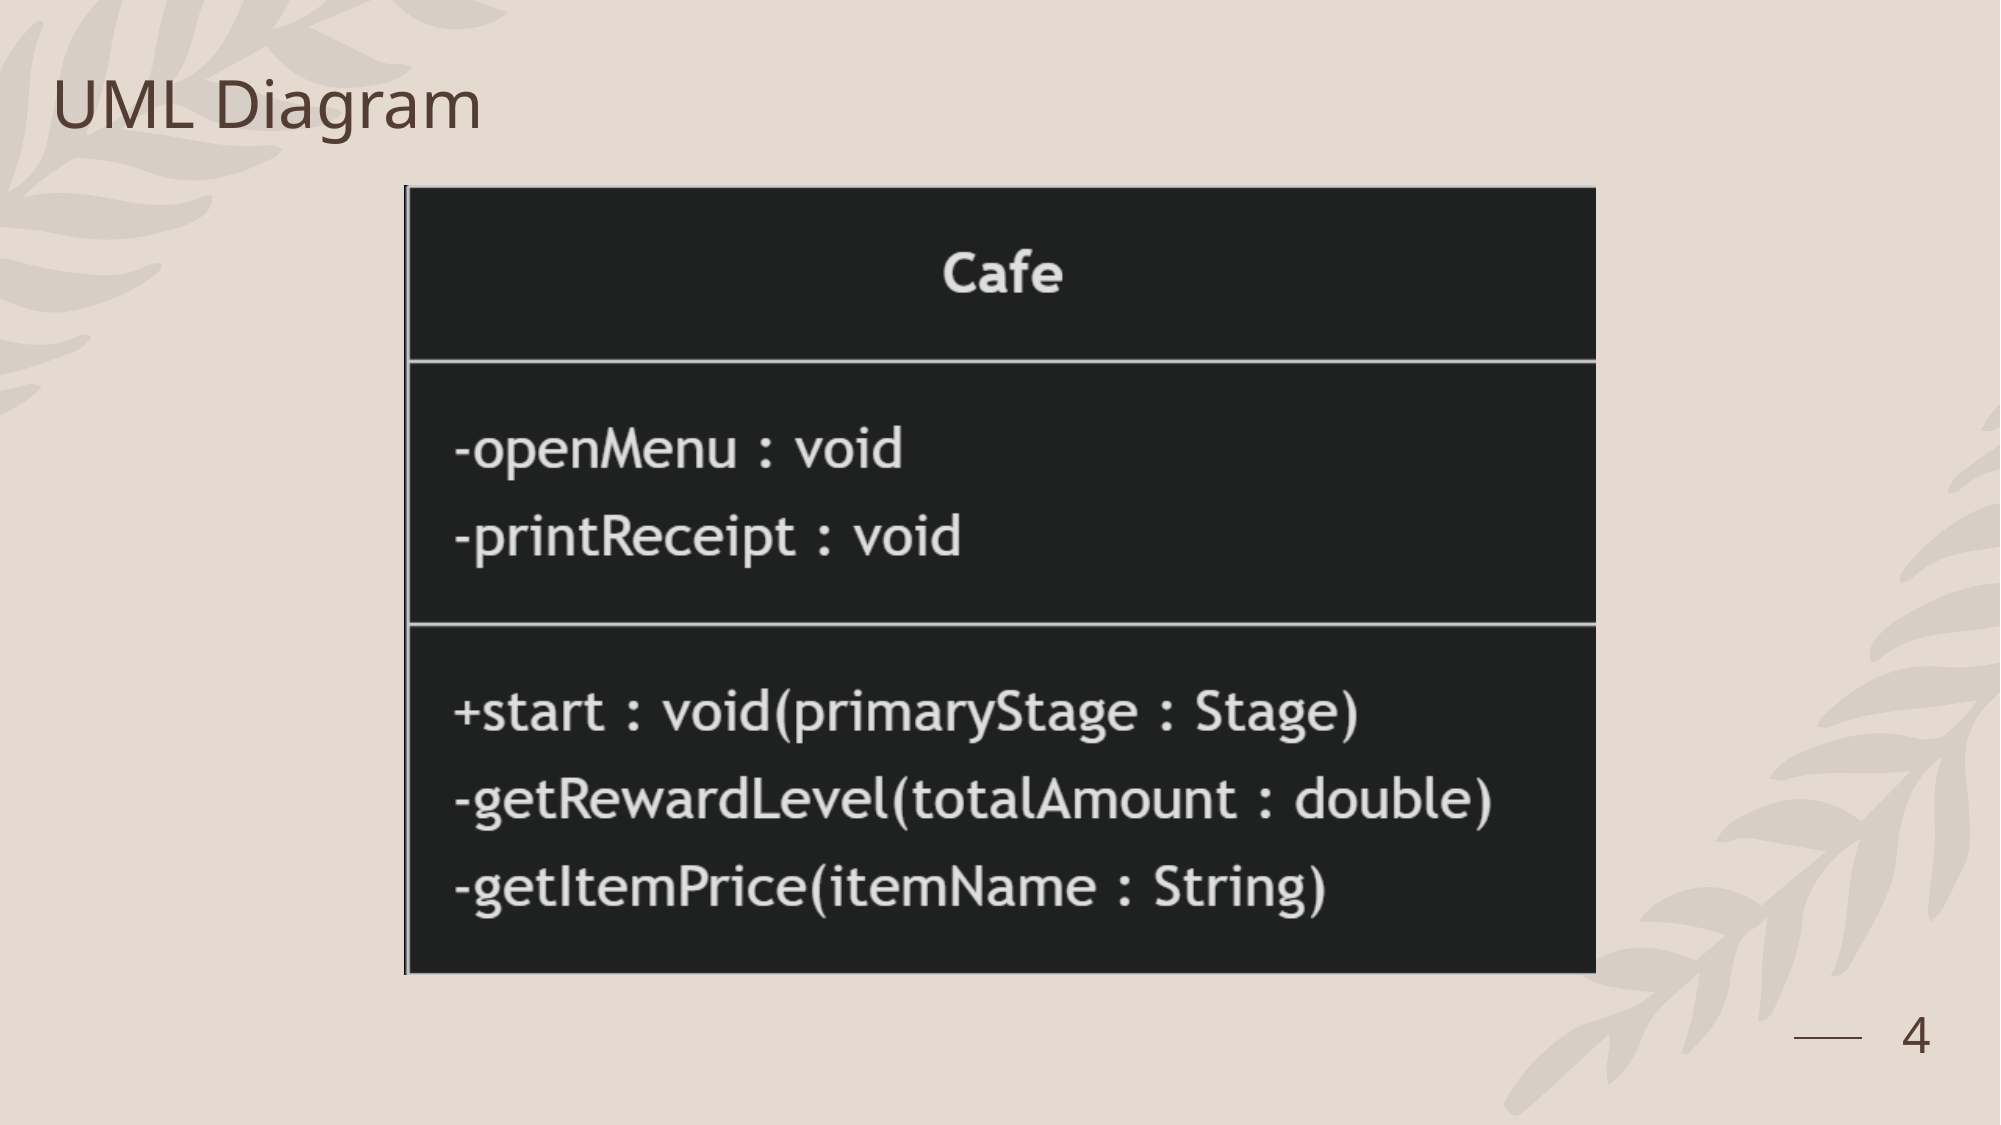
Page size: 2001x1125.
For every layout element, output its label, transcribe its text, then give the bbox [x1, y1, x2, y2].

slide_number 4 [1862, 964, 1971, 1112]
title UML Diagram [36, 0, 1737, 150]
picture [404, 185, 1596, 975]
